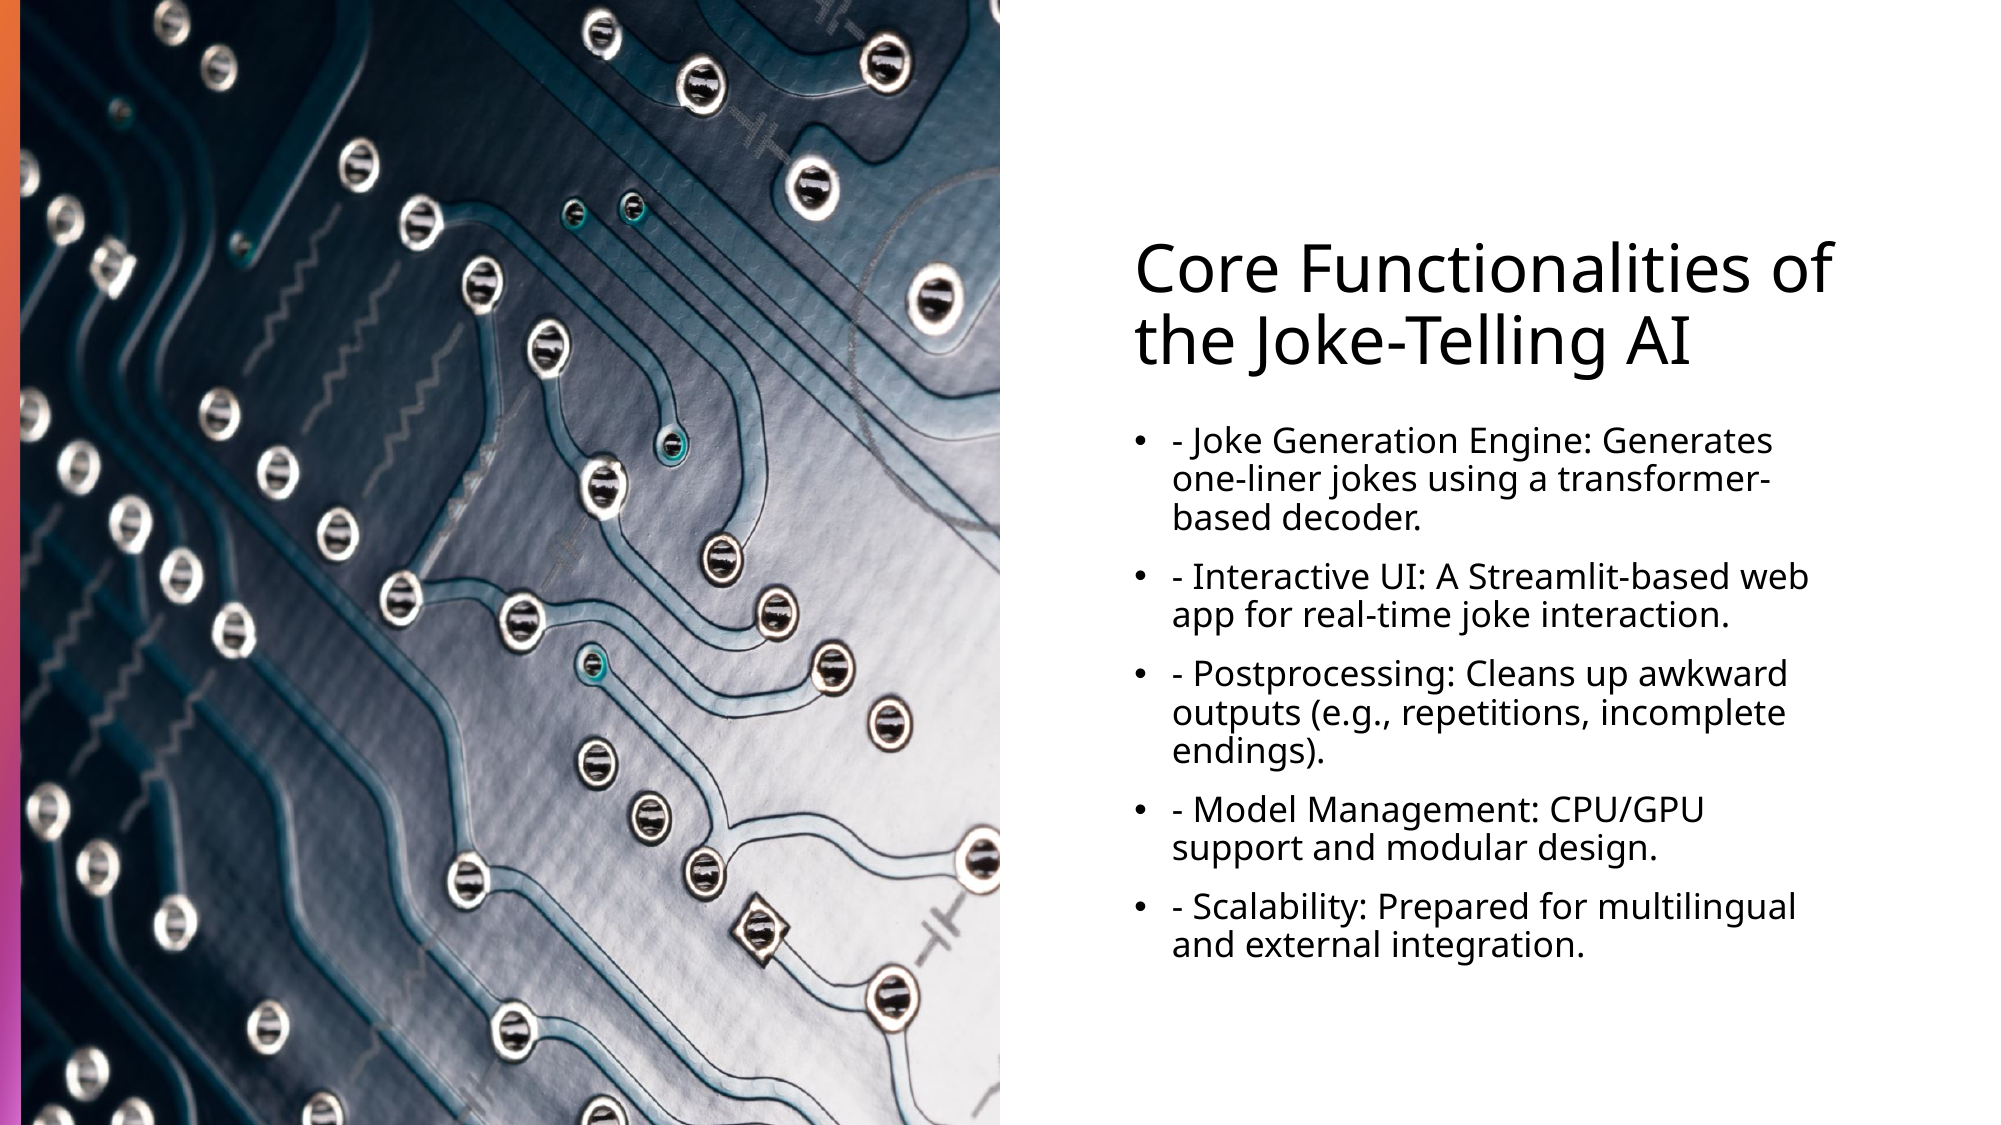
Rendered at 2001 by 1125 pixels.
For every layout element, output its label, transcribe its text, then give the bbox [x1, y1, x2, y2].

picture [21, 0, 1001, 1125]
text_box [0, 0, 21, 1125]
list - Joke Generation Engine: Generates one-liner jokes using a transformer-based decoder. - Interactive UI: A Streamlit-based web app for real-time joke interaction. - Postprocessing: Cleans up awkward outputs (e.g., repetitions, incomplete endings). - Model Management: CPU/GPU support and modular design. - Scalability: Prepared for multilingual and external integration. [1119, 415, 1857, 982]
title Core Functionalities of the Joke-Telling AI [1119, 121, 1857, 387]
